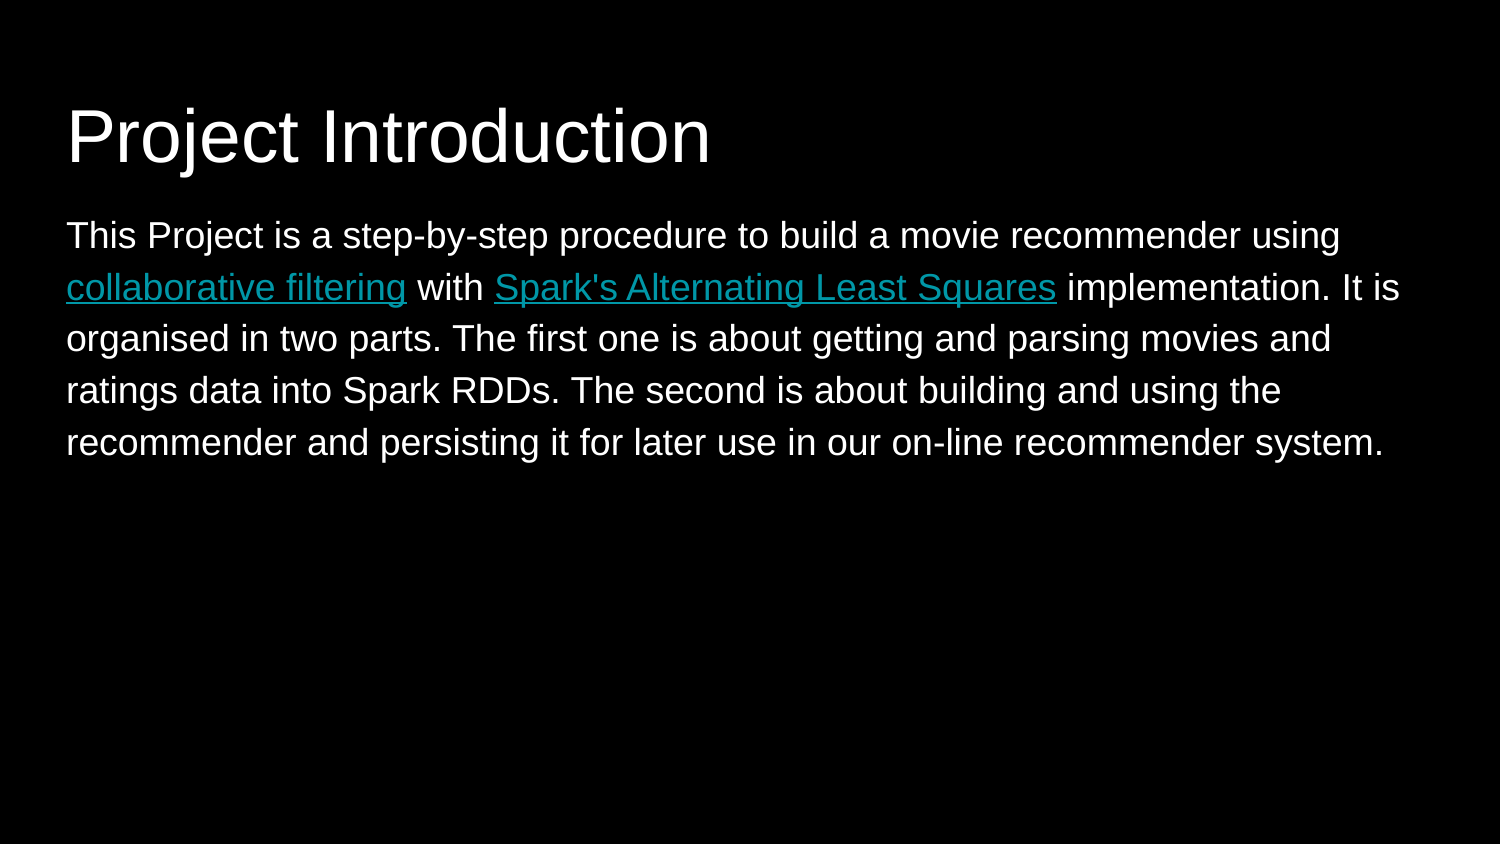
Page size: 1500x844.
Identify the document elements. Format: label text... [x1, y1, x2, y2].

list This Project is a step-by-step procedure to build a movie recommender using collaborative filtering with Spark's Alternating Least Squares implementation. It is organised in two parts. The first one is about getting and parsing movies and ratings data into Spark RDDs. The second is about building and using the recommender and persisting it for later use in our on-line recommender system. [51, 189, 1449, 750]
title Project Introduction [51, 72, 1449, 167]
